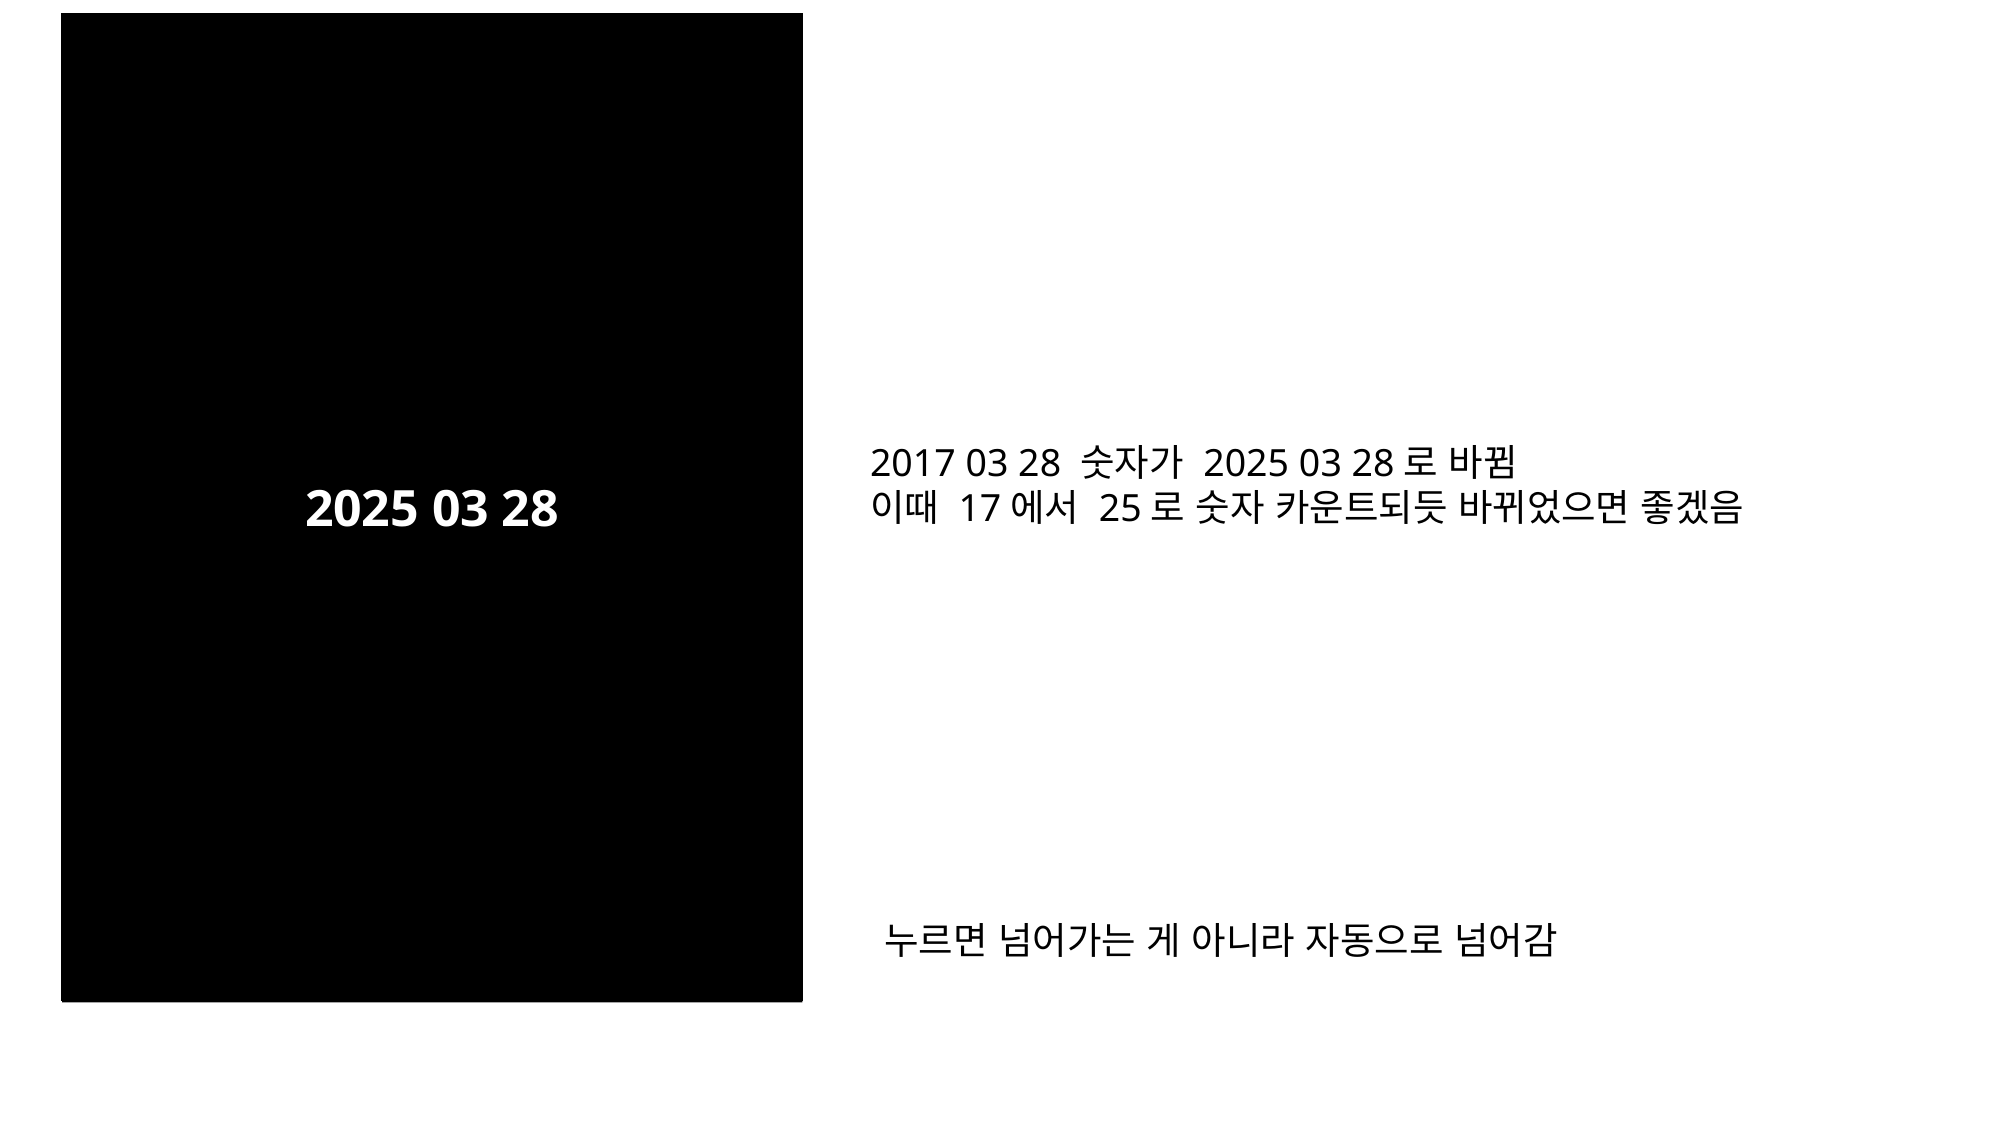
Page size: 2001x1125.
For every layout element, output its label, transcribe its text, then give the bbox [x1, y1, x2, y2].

text_box 누르면 넘어가는 게 아니라 자동으로 넘어감 [869, 909, 1574, 970]
text_box 2017 03 28 숫자가 2025 03 28로 바뀜 이때 17에서 25로 숫자 카운트되듯 바뀌었으면 좋겠음 [855, 431, 1760, 536]
text_box [61, 13, 803, 1003]
text_box 2025 03 28 [290, 469, 574, 544]
